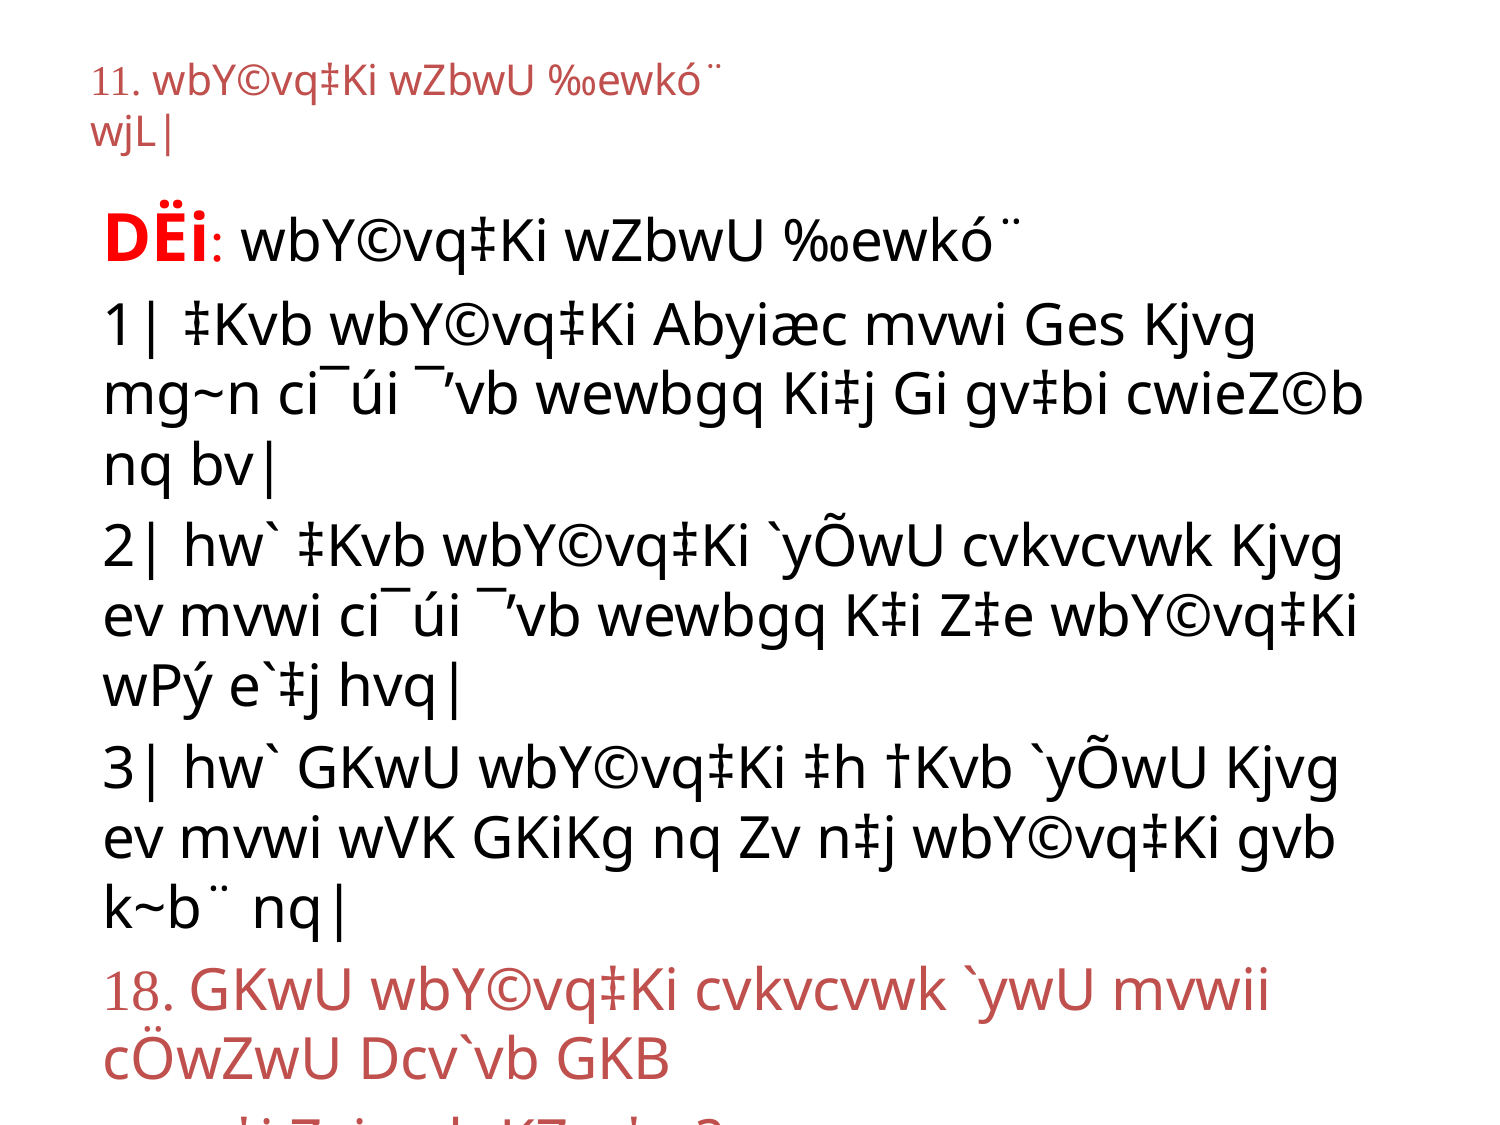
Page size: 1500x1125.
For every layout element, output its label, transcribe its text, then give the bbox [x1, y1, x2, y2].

list DËi: wbY©vq‡Ki wZbwU ‰ewkó¨ 1| ‡Kvb wbY©vq‡Ki Abyiæc mvwi Ges Kjvg mg~n ci¯úi ¯’vb wewbgq Ki‡j Gi gv‡bi cwieZ©b nq bv| 2| hw` ‡Kvb wbY©vq‡Ki `yÕwU cvkvcvwk Kjvg ev mvwi ci¯úi ¯’vb wewbgq K‡i Z‡e wbY©vq‡Ki wPý e`‡j hvq| 3| hw` GKwU wbY©vq‡Ki ‡h †Kvb `yÕwU Kjvg ev mvwi wVK GKiKg nq Zv n‡j wbY©vq‡Ki gvb k~b¨ nq| 18. GKwU wbY©vq‡Ki cvkvcvwk `ywU mvwii cÖwZwU Dcv`vb GKB n‡j Zvi gvb KZ n‡e ? DËi: wbY©vq‡Ki gvb k~b¨ nq| [87, 187, 1400, 1013]
title 11. wbY©vq‡Ki wZbwU ‰ewkó¨ wjL| [75, 45, 800, 163]
